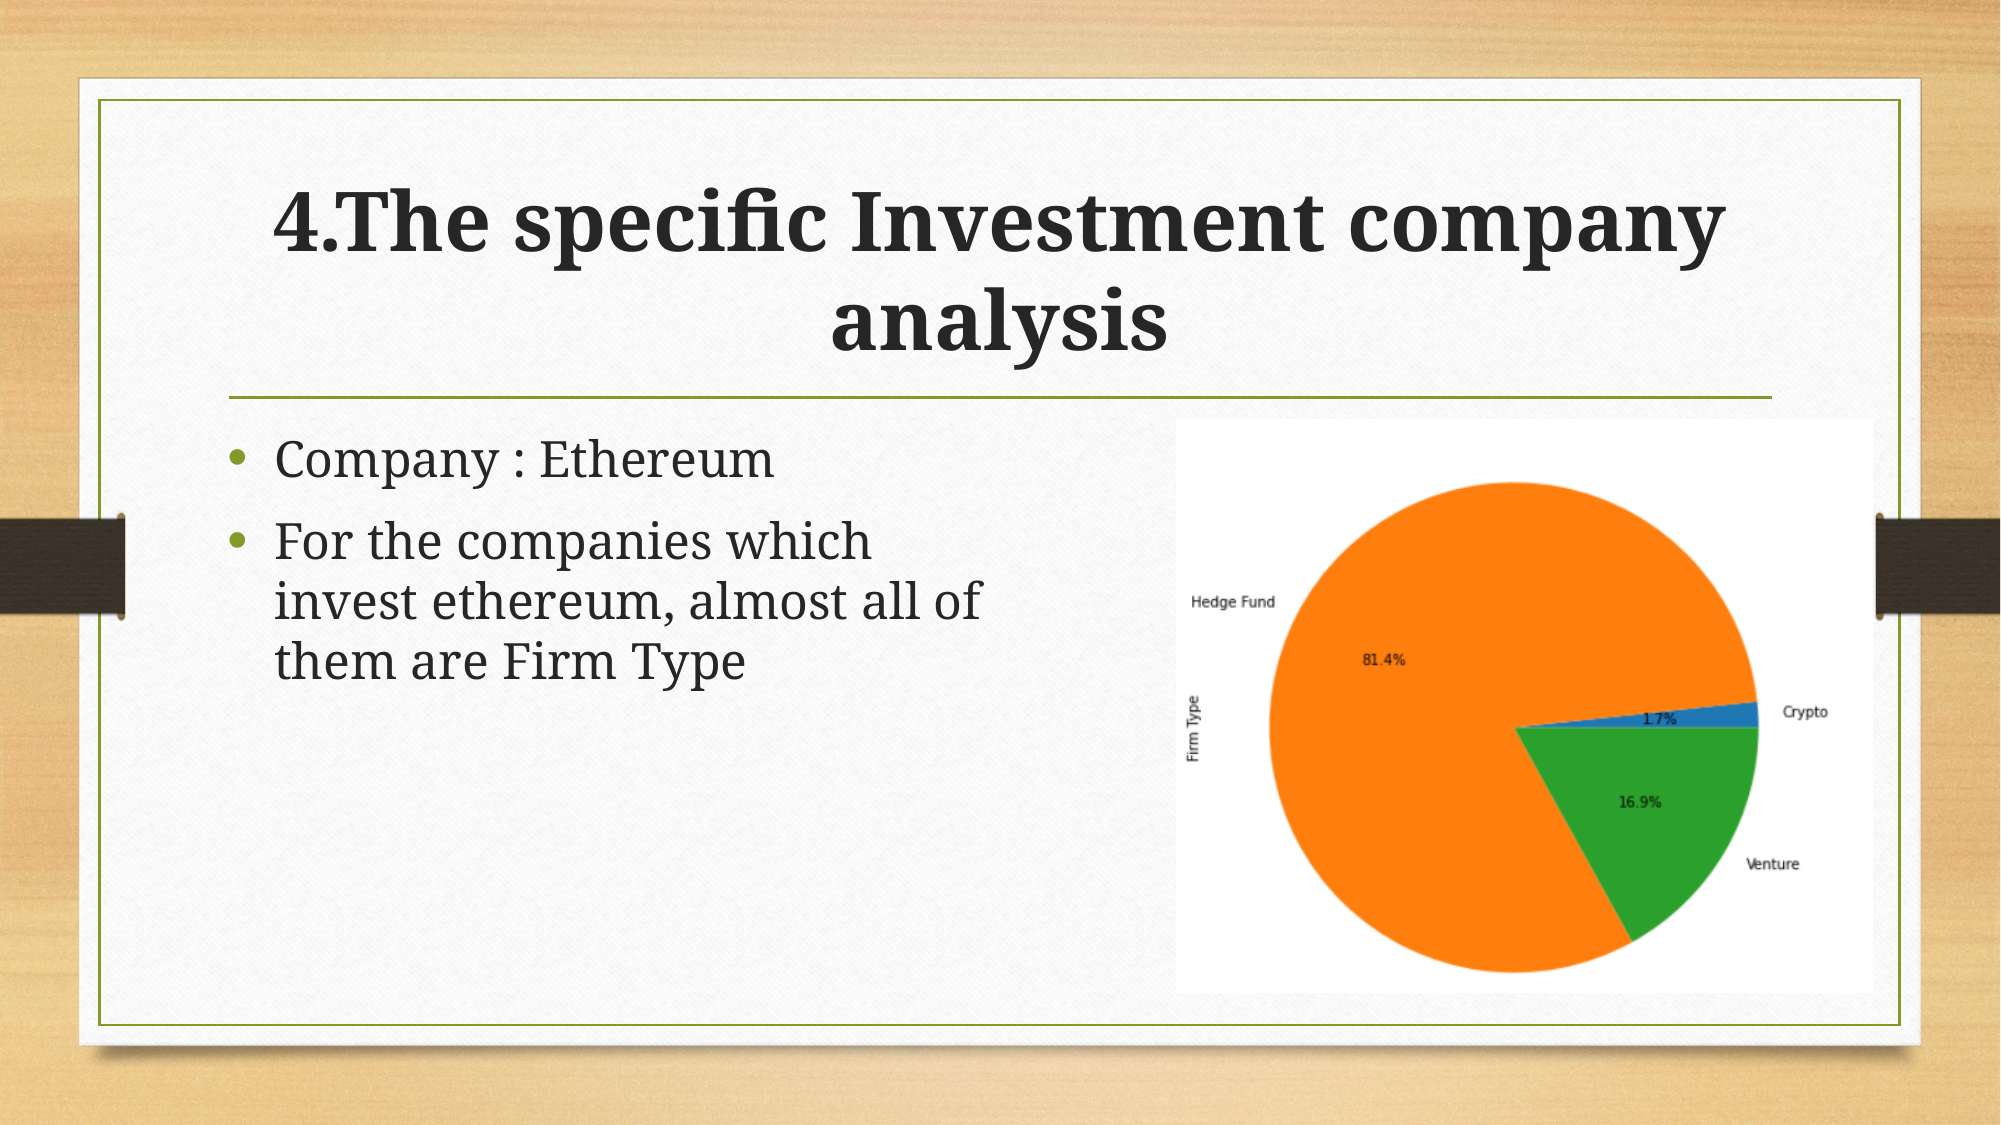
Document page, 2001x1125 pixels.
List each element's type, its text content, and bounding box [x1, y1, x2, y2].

picture [0, 0, 2001, 1125]
list Company : Ethereum For the companies which invest ethereum, almost all of them are Firm Type [212, 419, 1000, 964]
title 4.The specific Investment company analysis [212, 161, 1788, 375]
